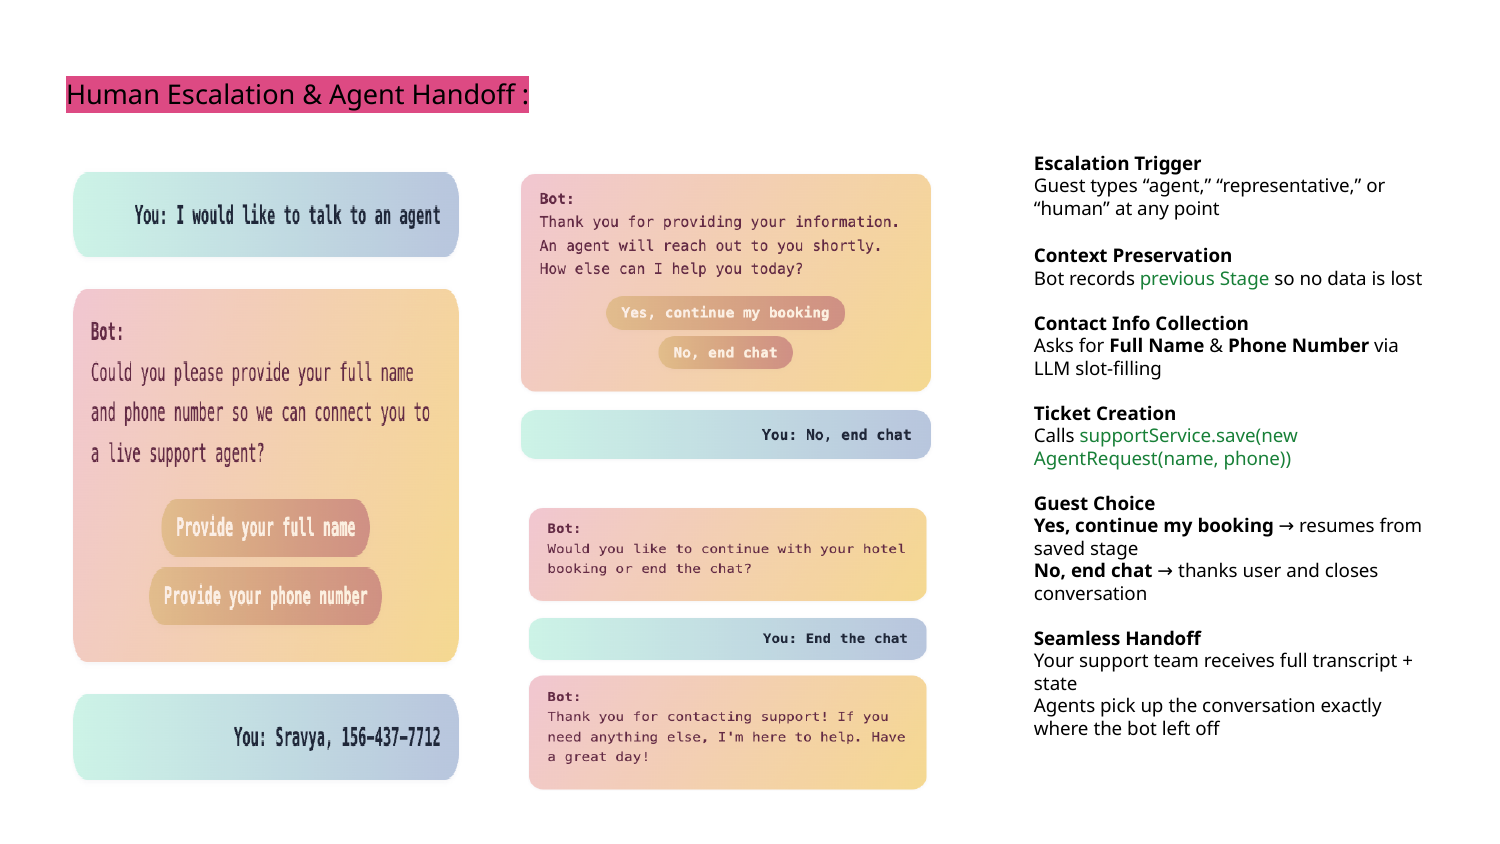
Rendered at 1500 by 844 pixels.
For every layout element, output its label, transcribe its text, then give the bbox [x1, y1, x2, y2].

picture [70, 149, 462, 803]
list Escalation Trigger Guest types “agent,” “representative,” or “human” at any point Context Preservation Bot records previous Stage so no data is lost Contact Info Collection Asks for Full Name & Phone Number via LLM slot-filling Ticket Creation Calls supportService.save(new AgentRequest(name, phone)) Guest Choice Yes, continue my booking → resumes from saved stage No, end chat → thanks user and closes conversation Seamless Handoff Your support team receives full transcript + state Agents pick up the conversation exactly where the bot left off [1018, 136, 1444, 803]
title Human Escalation & Agent Handoff : [51, 41, 1142, 126]
picture [515, 164, 941, 471]
picture [528, 499, 932, 791]
